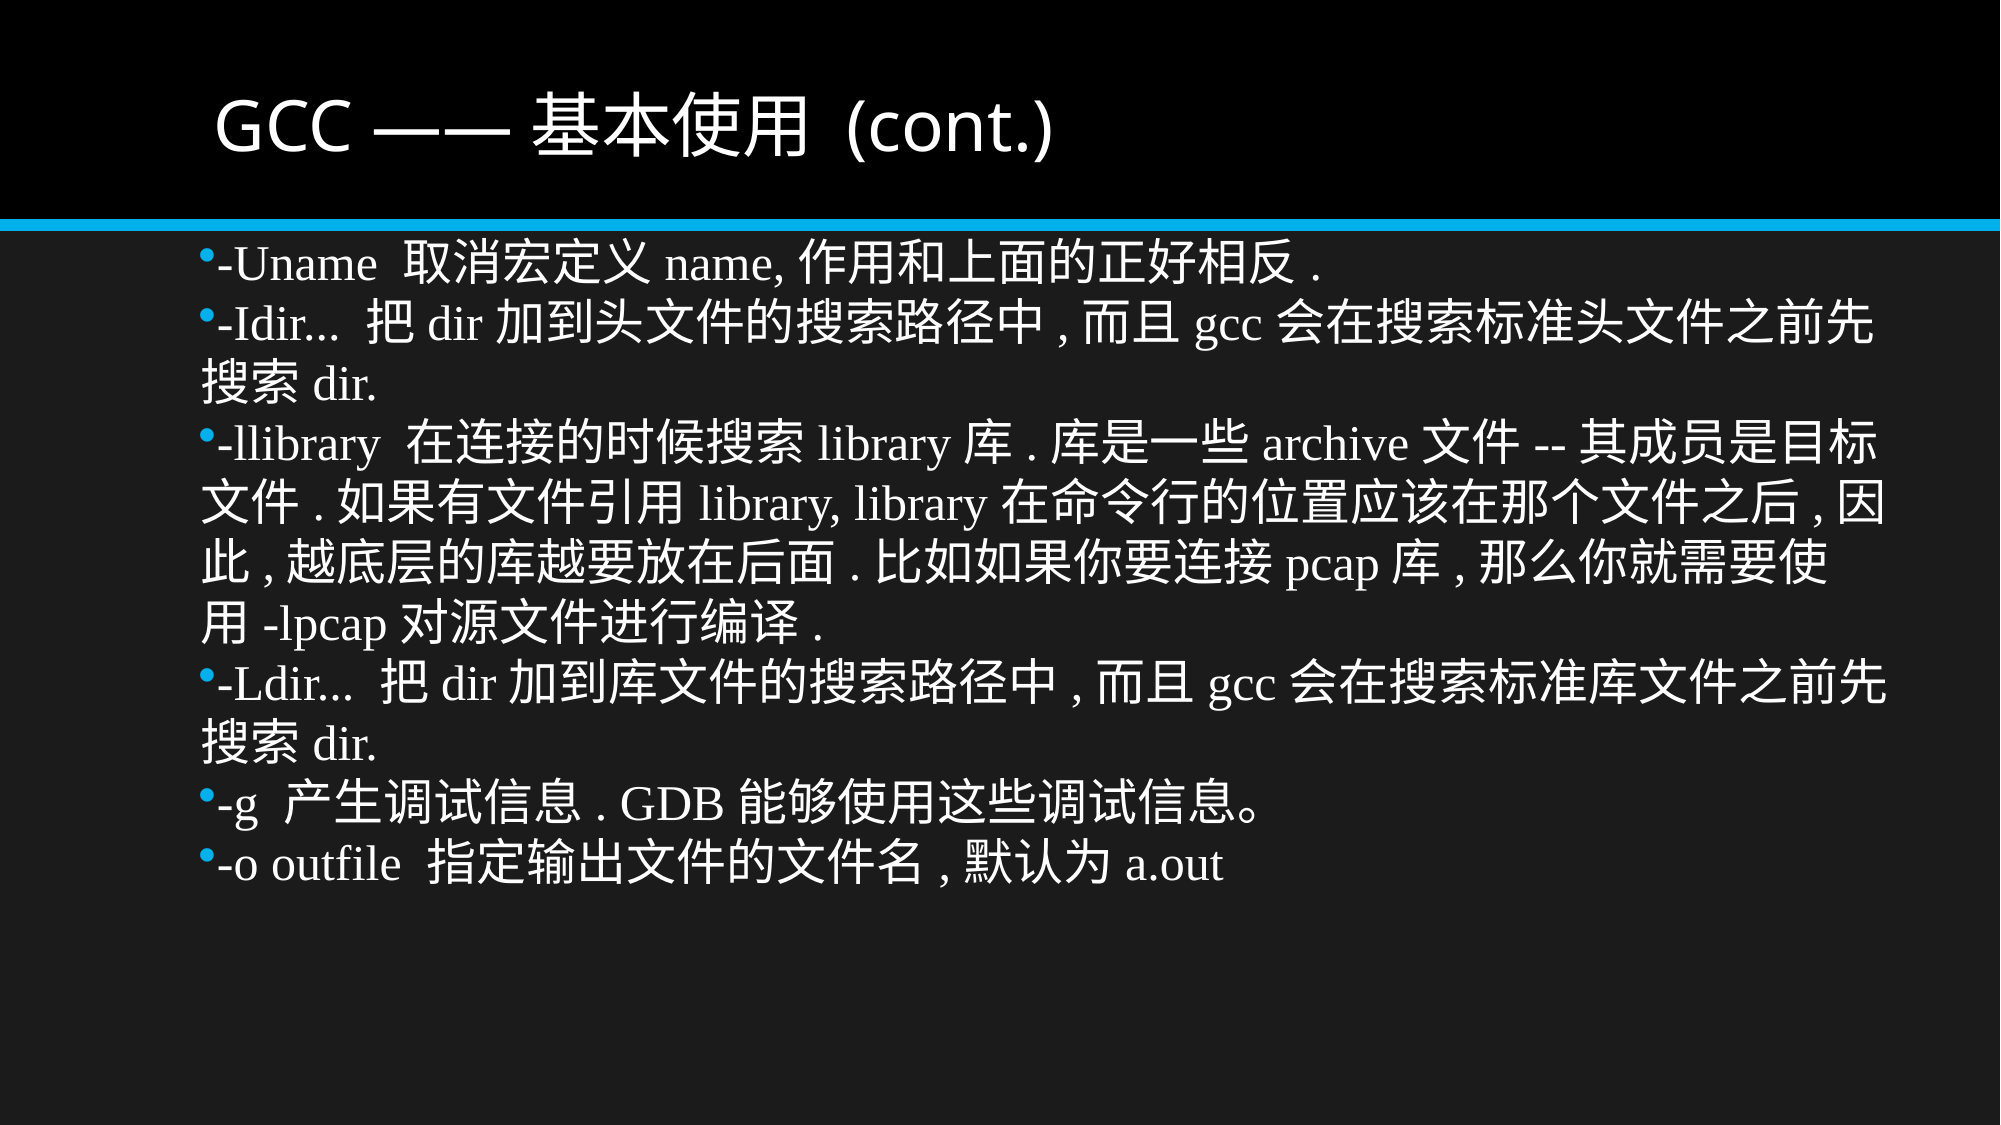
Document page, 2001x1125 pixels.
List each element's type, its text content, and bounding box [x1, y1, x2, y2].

list -Uname 取消宏定义name,作用和上面的正好相反. -Idir... 把dir加到头文件的搜索路径中,而且gcc会在搜索标准头文件之前先搜索dir. -llibrary 在连接的时候搜索library库.库是一些archive文件--其成员是目标文件.如果有文件引用library, library在命令行的位置应该在那个文件之后,因此,越底层的库越要放在后面.比如如果你要连接pcap库,那么你就需要使用-lpcap对源文件进行编译. -Ldir... 把dir加到库文件的搜索路径中,而且gcc会在搜索标准库文件之前先搜索dir. -g 产生调试信息. GDB能够使用这些调试信息。 -o outfile 指定输出文件的文件名,默认为a.out [102, 222, 1908, 1086]
title GCC ——基本使用 (cont.) [198, 35, 1549, 222]
